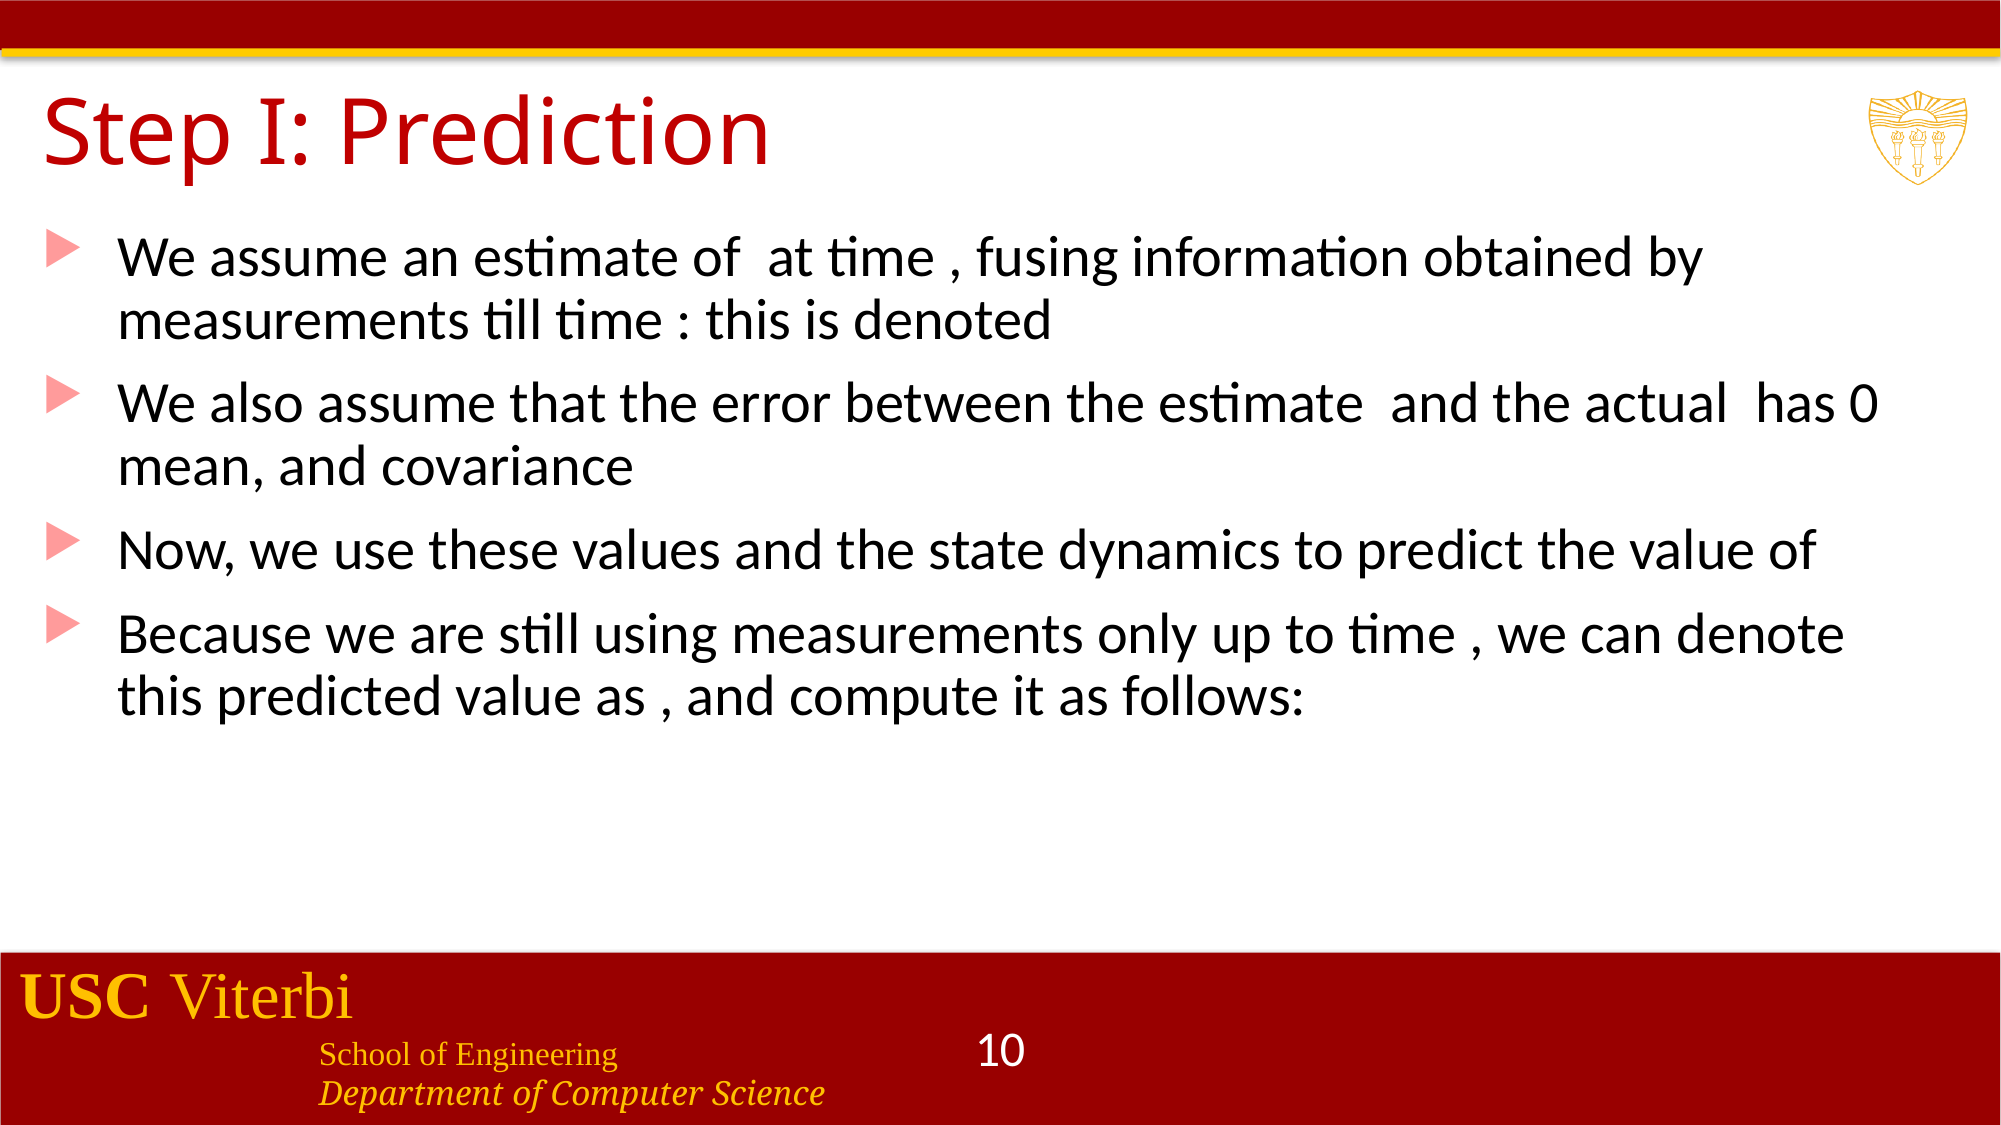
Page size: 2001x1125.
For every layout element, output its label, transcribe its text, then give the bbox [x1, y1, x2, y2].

picture [1836, 76, 2000, 199]
slide_number 10 [774, 1016, 1225, 1077]
title Step I: Prediction [27, 70, 1819, 199]
